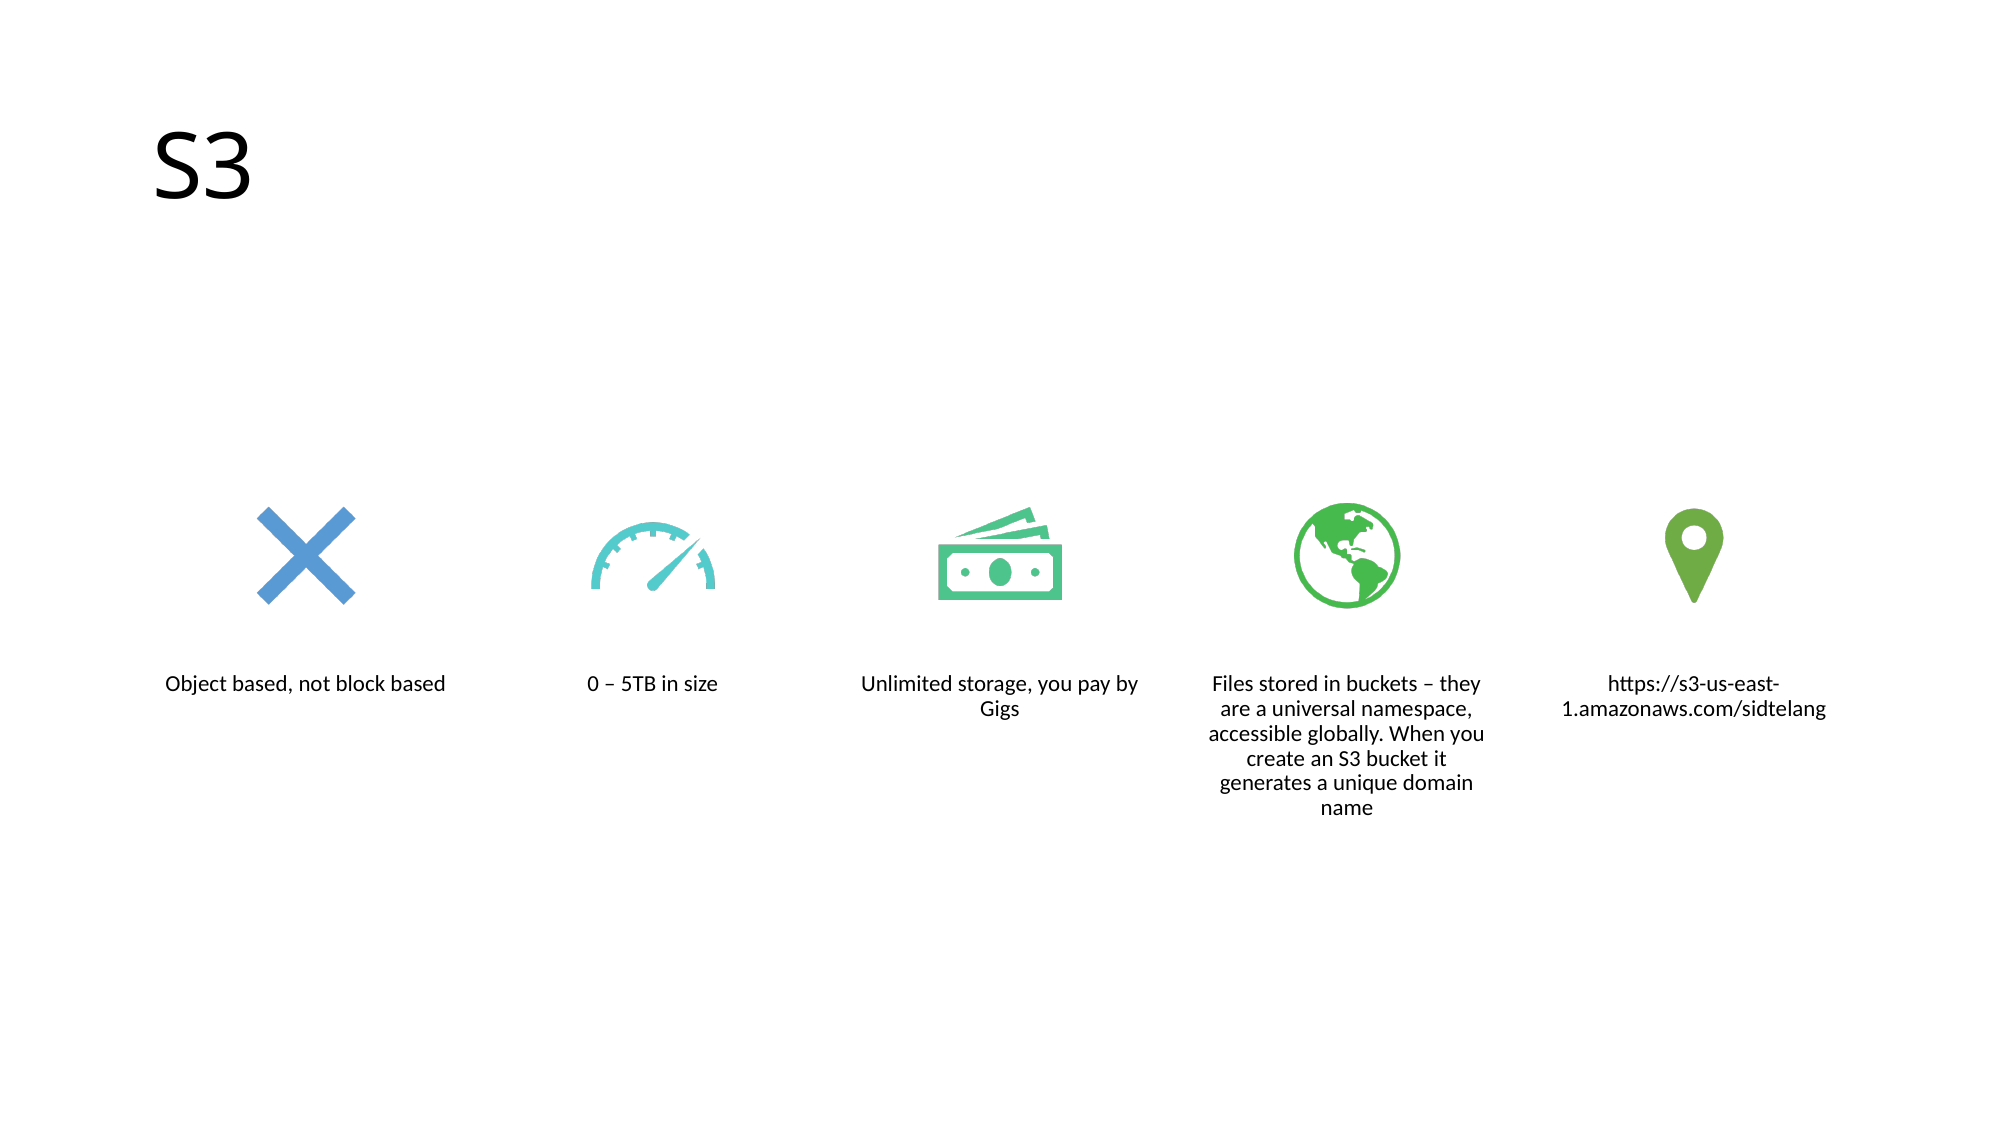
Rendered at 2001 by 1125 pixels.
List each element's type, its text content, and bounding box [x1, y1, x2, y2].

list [137, 299, 1863, 1014]
title S3 [137, 59, 1863, 278]
